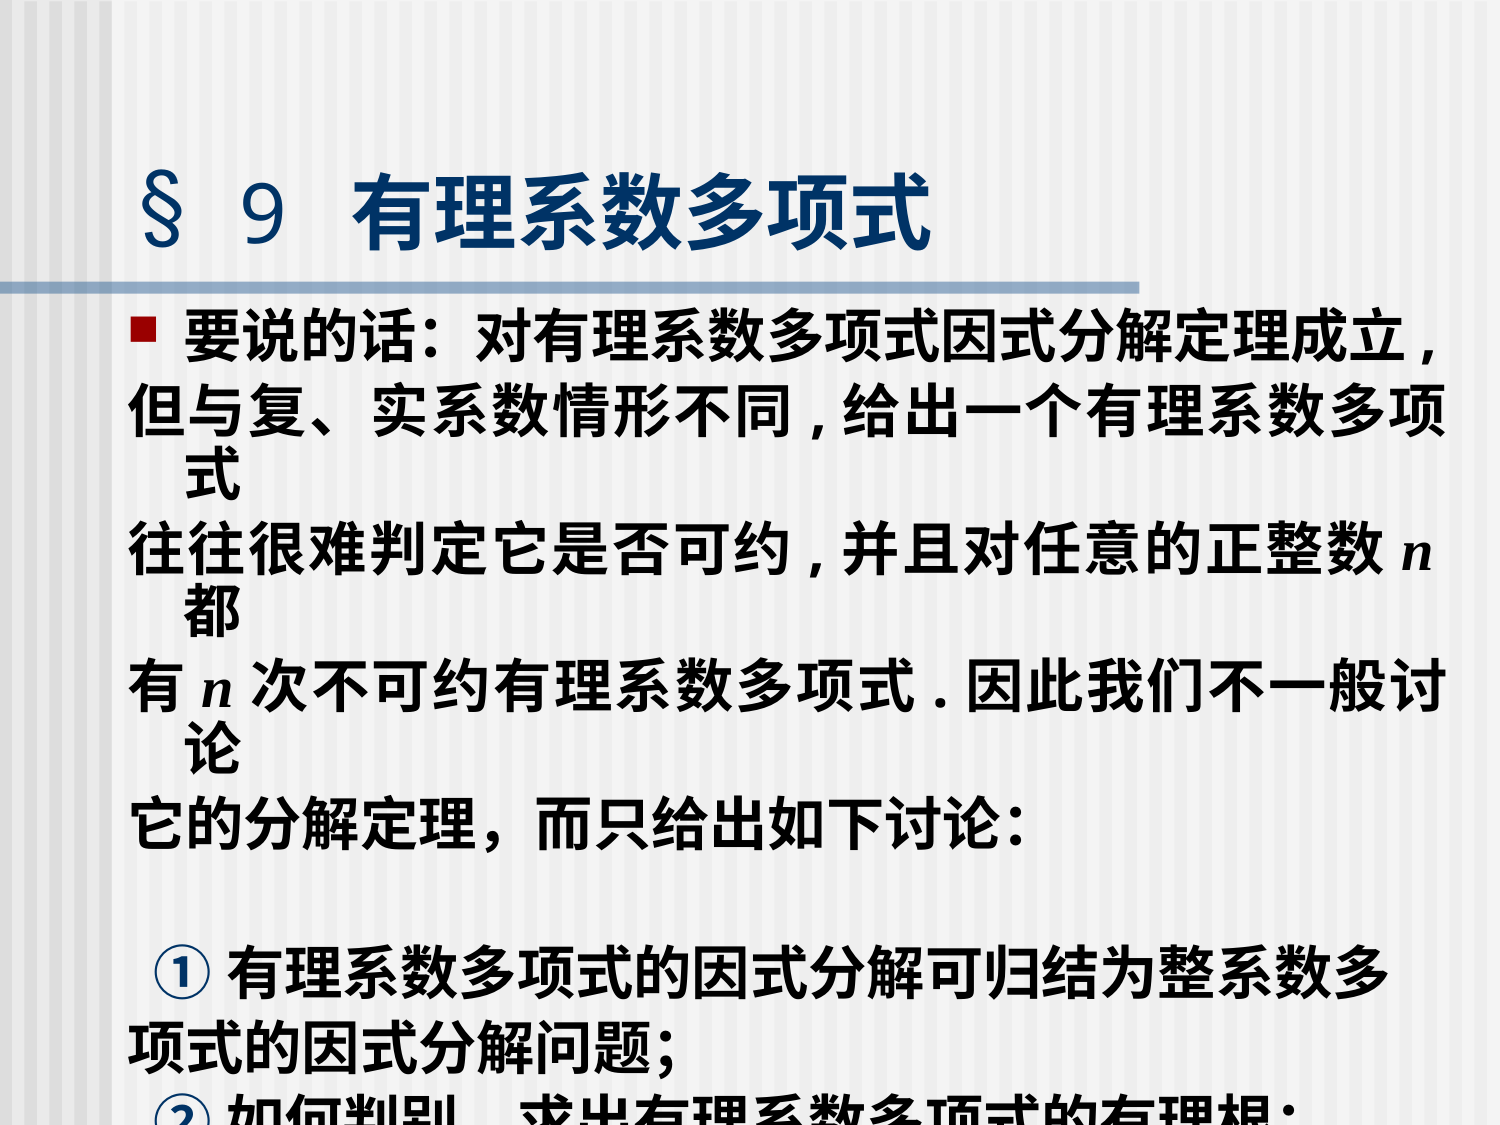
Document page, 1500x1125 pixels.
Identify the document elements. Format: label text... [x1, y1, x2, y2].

list 要说的话：对有理系数多项式因式分解定理成立, 但与复、实系数情形不同,给出一个有理系数多项式 往往很难判定它是否可约,并且对任意的正整数n都 有n次不可约有理系数多项式.因此我们不一般讨论 它的分解定理，而只给出如下讨论： ①有理系数多项式的因式分解可归结为整系数多 项式的因式分解问题； ②如何判别、求出有理系数多项式的有理根； ③举例说明存在n次不可约有理系数多项式. [112, 299, 1463, 1076]
title 9 有理系数多项式 [124, 64, 1038, 268]
